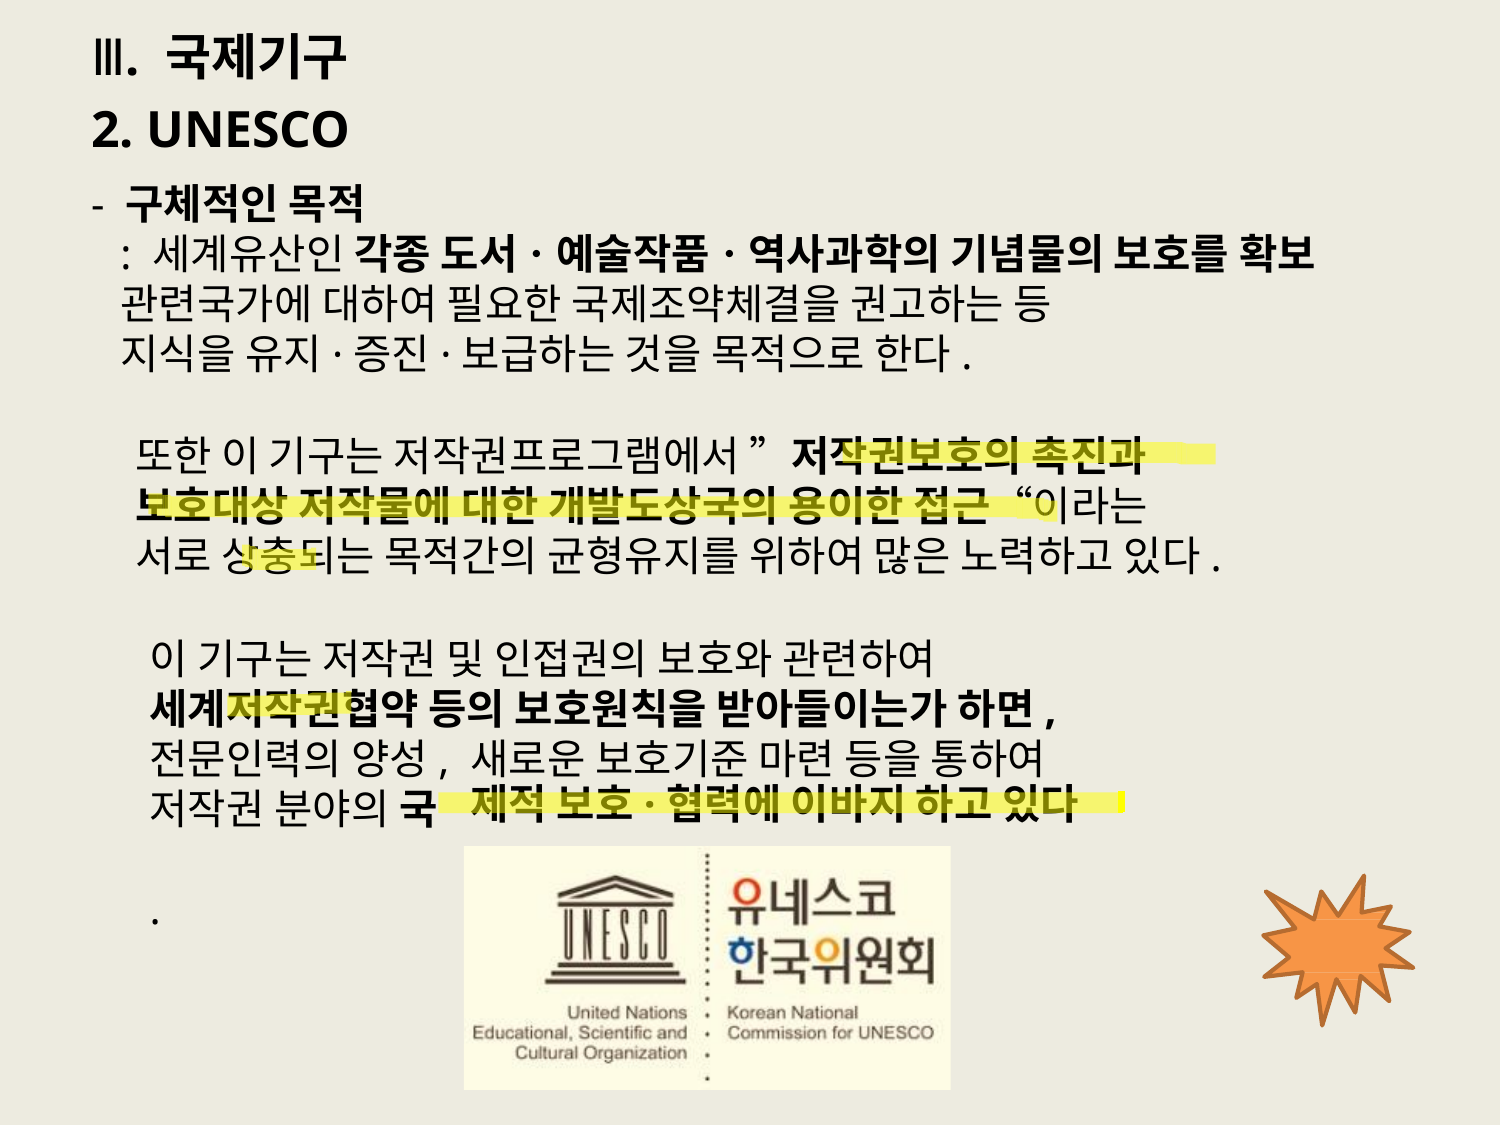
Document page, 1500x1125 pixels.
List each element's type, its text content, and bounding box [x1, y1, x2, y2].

text_box [1263, 875, 1414, 1026]
text_box [842, 442, 1216, 465]
text_box [242, 544, 317, 570]
title Ⅲ. 국제기구 [89, 23, 372, 71]
text_box [148, 493, 1058, 522]
text_box [438, 792, 1119, 814]
text_box 2. UNESCO - 구체적인 목적 : 세계유산인 각종 도서ㆍ예술작품ㆍ역사과학의 기념물의 보호를 확보 관련국가에 대하여 필요한 국제조약체결을 권고하는 등 지식을 유지·증진·보급하는 것을 목적으로 한다. 또한 이 기구는 저작권프로그램에서 ”저작권보호의 촉진과 보호대상 저작물에 대한 개발도상국의 용이한 접근“이라는 서로 상충되는 목적간의 균형유지를 위하여 많은 노력하고 있다. 이 기구는 저작권 및 인접권의 보호와 관련하여 세계저작권협약 등의 보호원칙을 받아들이는가 하면, 전문인력의 양성, 새로운 보호기준 마련 등을 통하여 저작권 분야의 국 . [89, 71, 1428, 933]
text_box [227, 691, 352, 717]
text_box [463, 846, 951, 1090]
